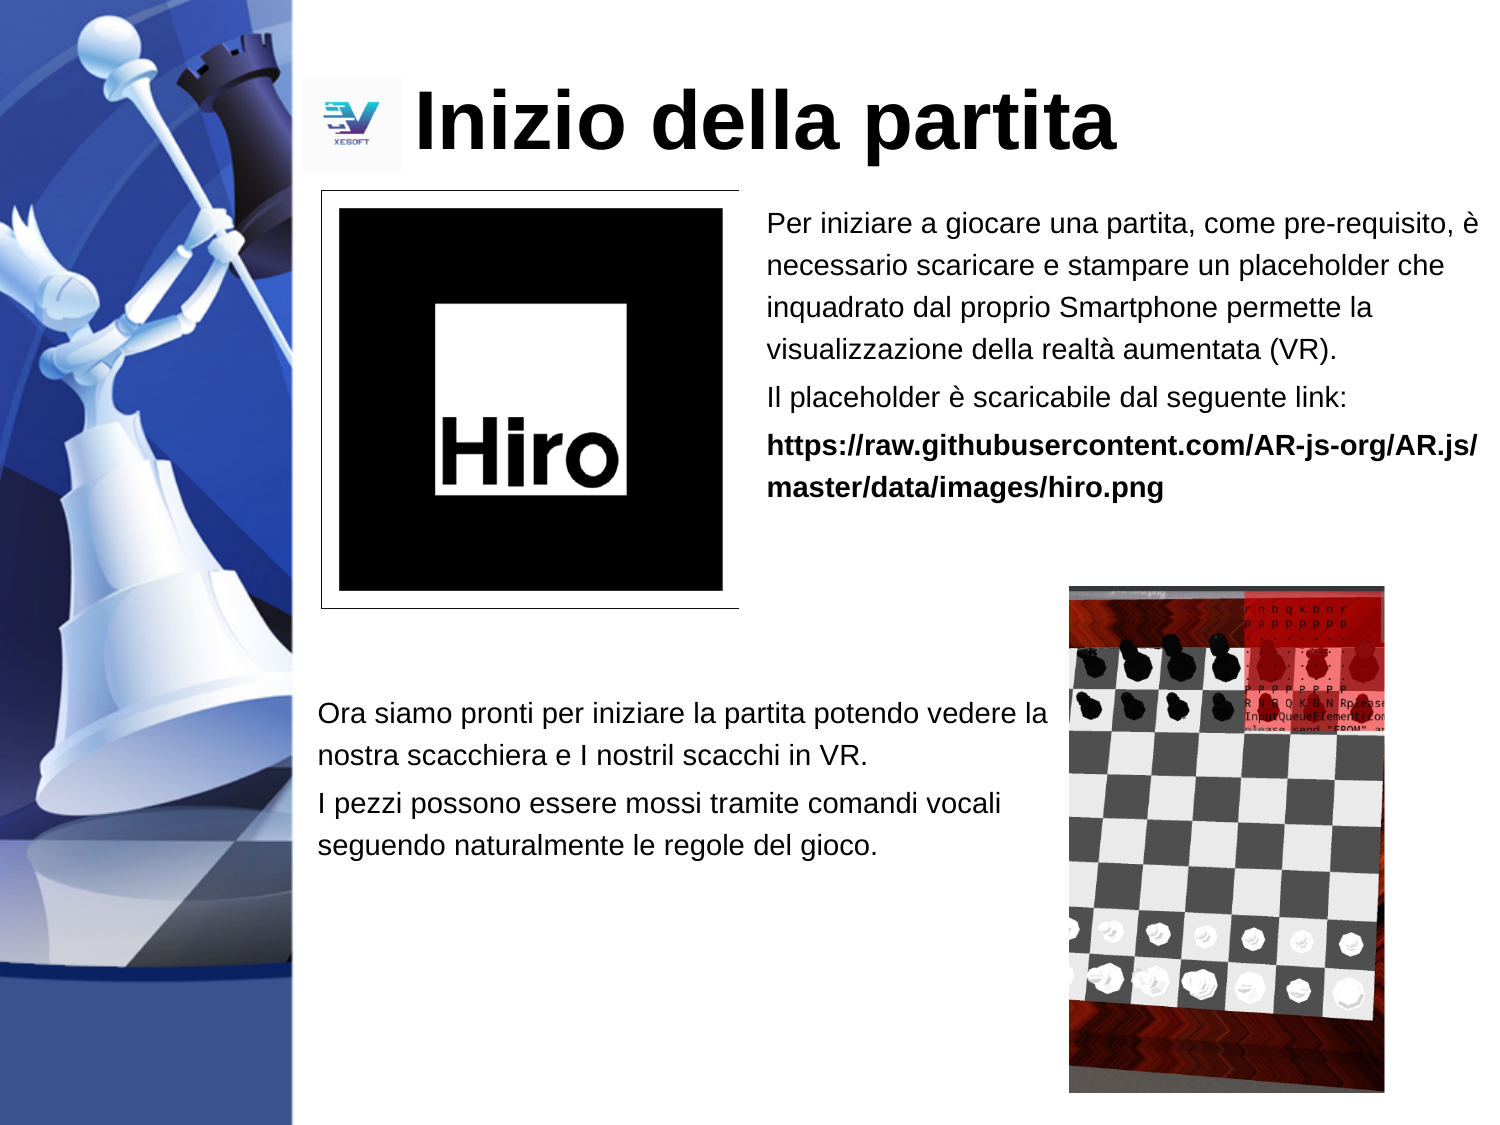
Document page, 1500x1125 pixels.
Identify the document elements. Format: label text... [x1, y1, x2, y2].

text_box Ora siamo pronti per iniziare la partita potendo vedere la nostra scacchiera e I nostril scacchi in VR. I pezzi possono essere mossi tramite comandi vocali seguendo naturalmente le regole del gioco. [218, 679, 1064, 1000]
picture [0, 0, 1500, 1125]
text_box Inizio della partita [306, 22, 1431, 210]
text_box Per iniziare a giocare una partita, come pre-requisito, è necessario scaricare e stampare un placeholder che inquadrato dal proprio Smartphone permette la visualizzazione della realtà aumentata (VR). Il placeholder è scaricabile dal seguente link: https://raw.githubusercontent.com/AR-js-org/AR.js/master/data/images/hiro.png [740, 190, 1500, 510]
